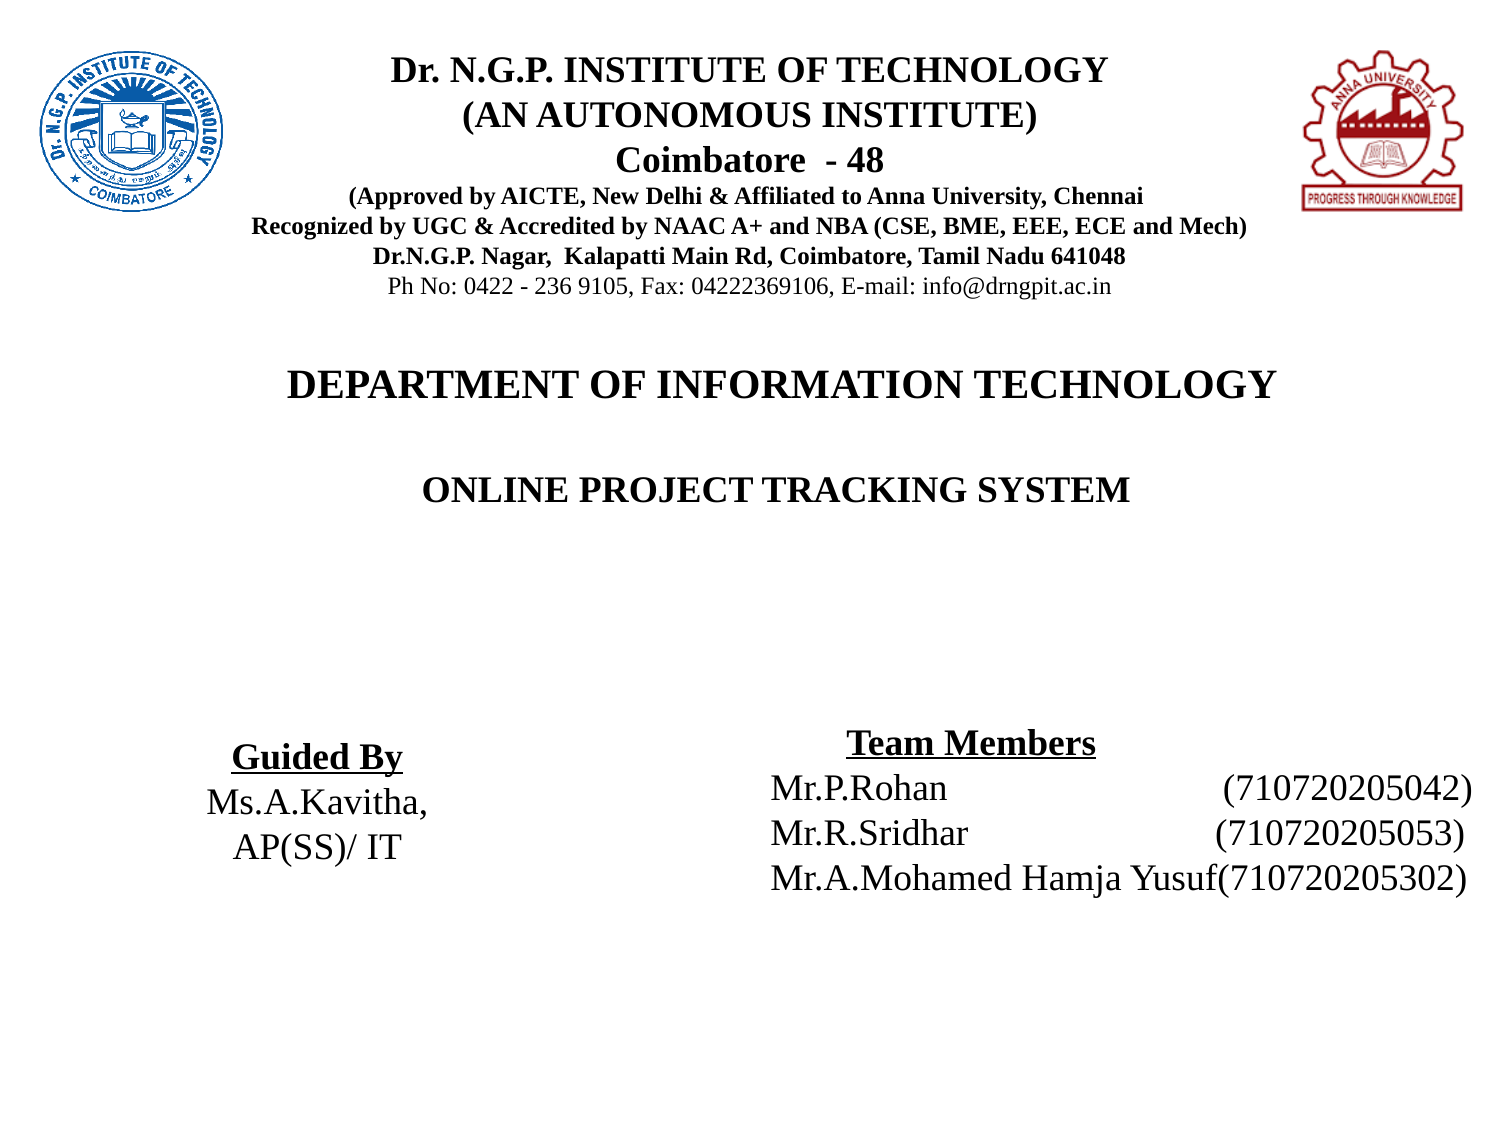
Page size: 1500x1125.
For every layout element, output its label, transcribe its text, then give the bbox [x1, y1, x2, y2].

text_box ONLINE PROJECT TRACKING SYSTEM [324, 426, 1238, 518]
text_box Team Members Mr.P.Rohan (710720205042) Mr.R.Sridhar (710720205053) Mr.A.Mohamed Hamja Yusuf(710720205302) [698, 710, 1500, 906]
text_box Guided By Ms.A.Kavitha, AP(SS)/ IT [184, 724, 450, 875]
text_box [37, 37, 1465, 417]
